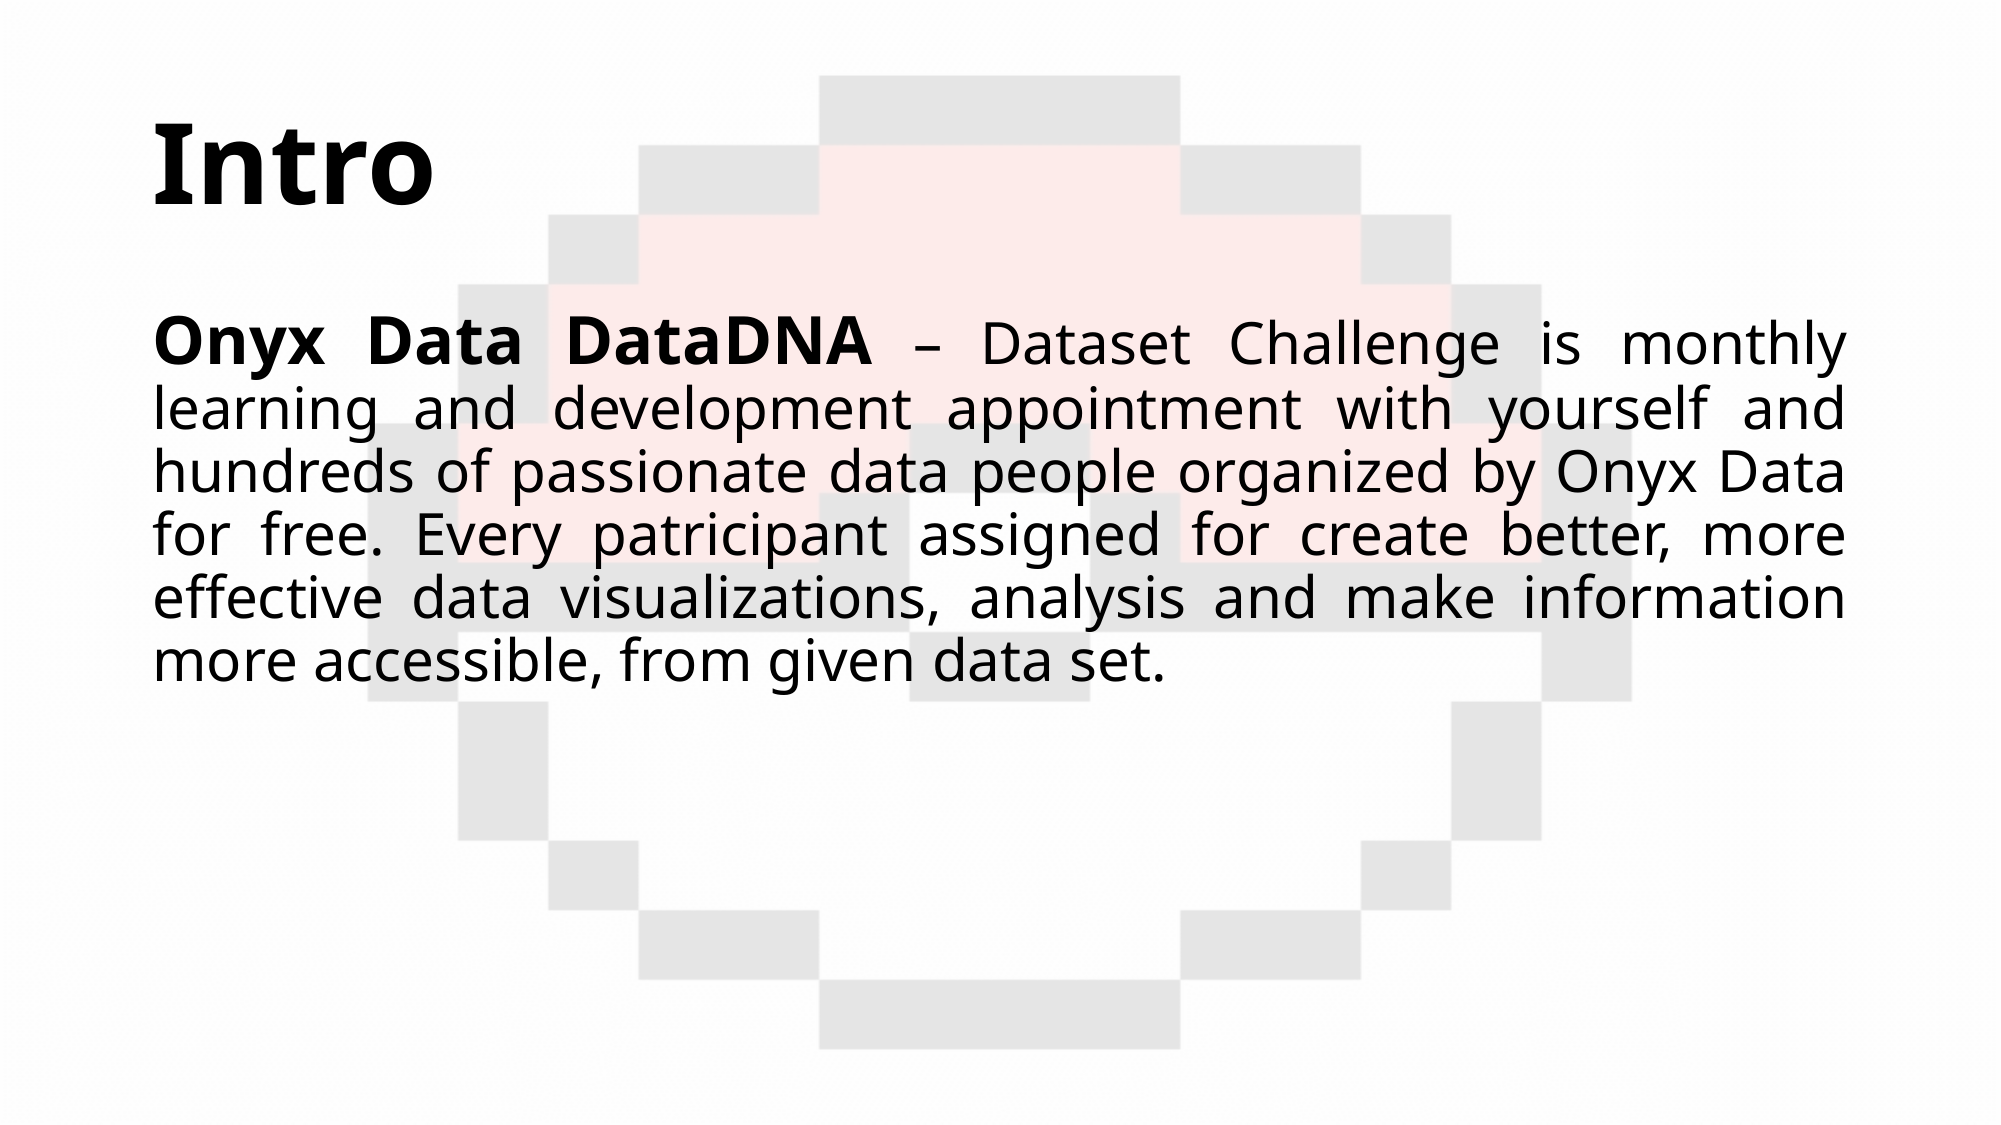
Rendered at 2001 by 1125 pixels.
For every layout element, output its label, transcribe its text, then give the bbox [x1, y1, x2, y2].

title Intro [137, 59, 1863, 278]
list Onyx Data DataDNA – Dataset Challenge is monthly learning and development appointment with yourself and hundreds of passionate data people organized by Onyx Data for free. Every patricipant assigned for create better, more effective data visualizations, analysis and make information more accessible, from given data set. [137, 299, 1863, 1014]
